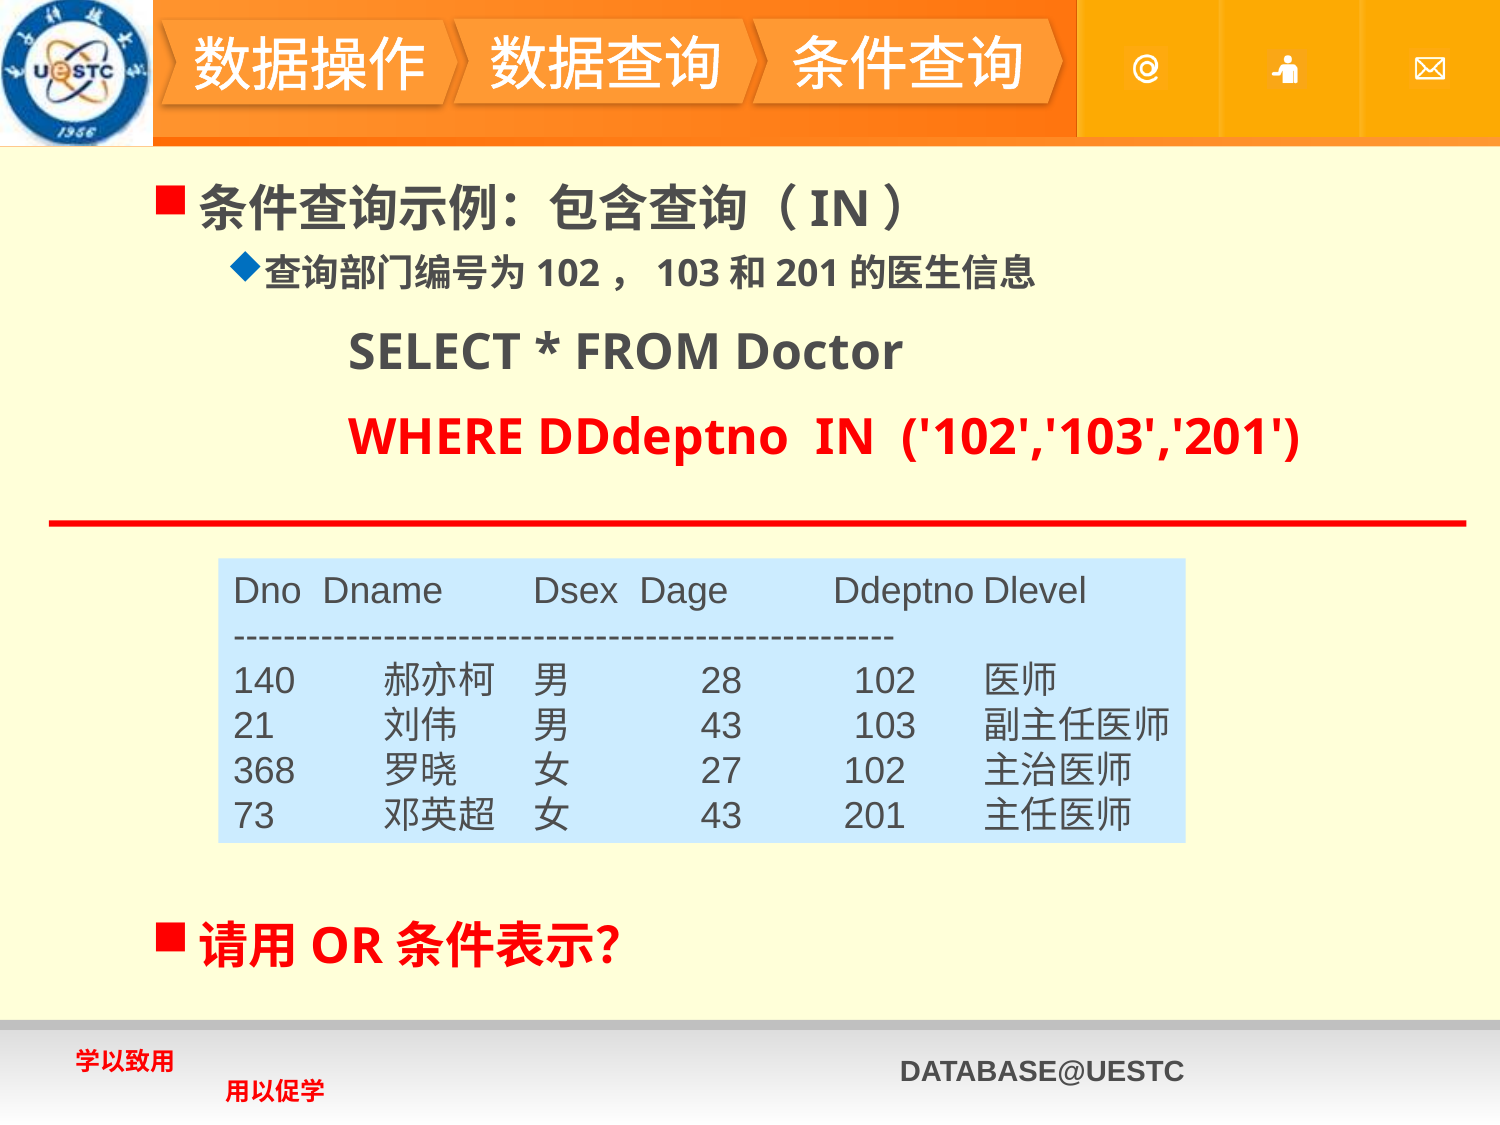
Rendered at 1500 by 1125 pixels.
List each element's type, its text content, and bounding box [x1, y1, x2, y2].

list 条件查询示例：包含查询（IN） 查询部门编号为102，103和201的医生信息 SELECT * FROM Doctor WHERE DDdeptno IN ('102','103','201') 请用OR条件表示？ [62, 169, 1456, 523]
picture [1425, 48, 1450, 89]
text_box 条件查询 [752, 18, 1063, 104]
picture [0, 0, 153, 146]
text_box Dno Dname Dsex Dage Ddeptno Dlevel ----------------------------------------------------- 140 郝亦柯 男 28 102 医师 21 刘伟 男 43 103 副主任医师 368 罗晓 女 27 102 主治医师 73 邓英超 女 43 201 主任医师 [218, 558, 1186, 843]
title [155, 0, 1425, 140]
list 条件查询示例：包含查询（IN） 查询部门编号为102，103和201的医生信息 SELECT * FROM Doctor WHERE DDdeptno IN ('102','103','201') 请用OR条件表示？ [62, 524, 1456, 1053]
text_box 数据查询 [453, 18, 758, 104]
text_box 数据操作 [161, 19, 458, 105]
